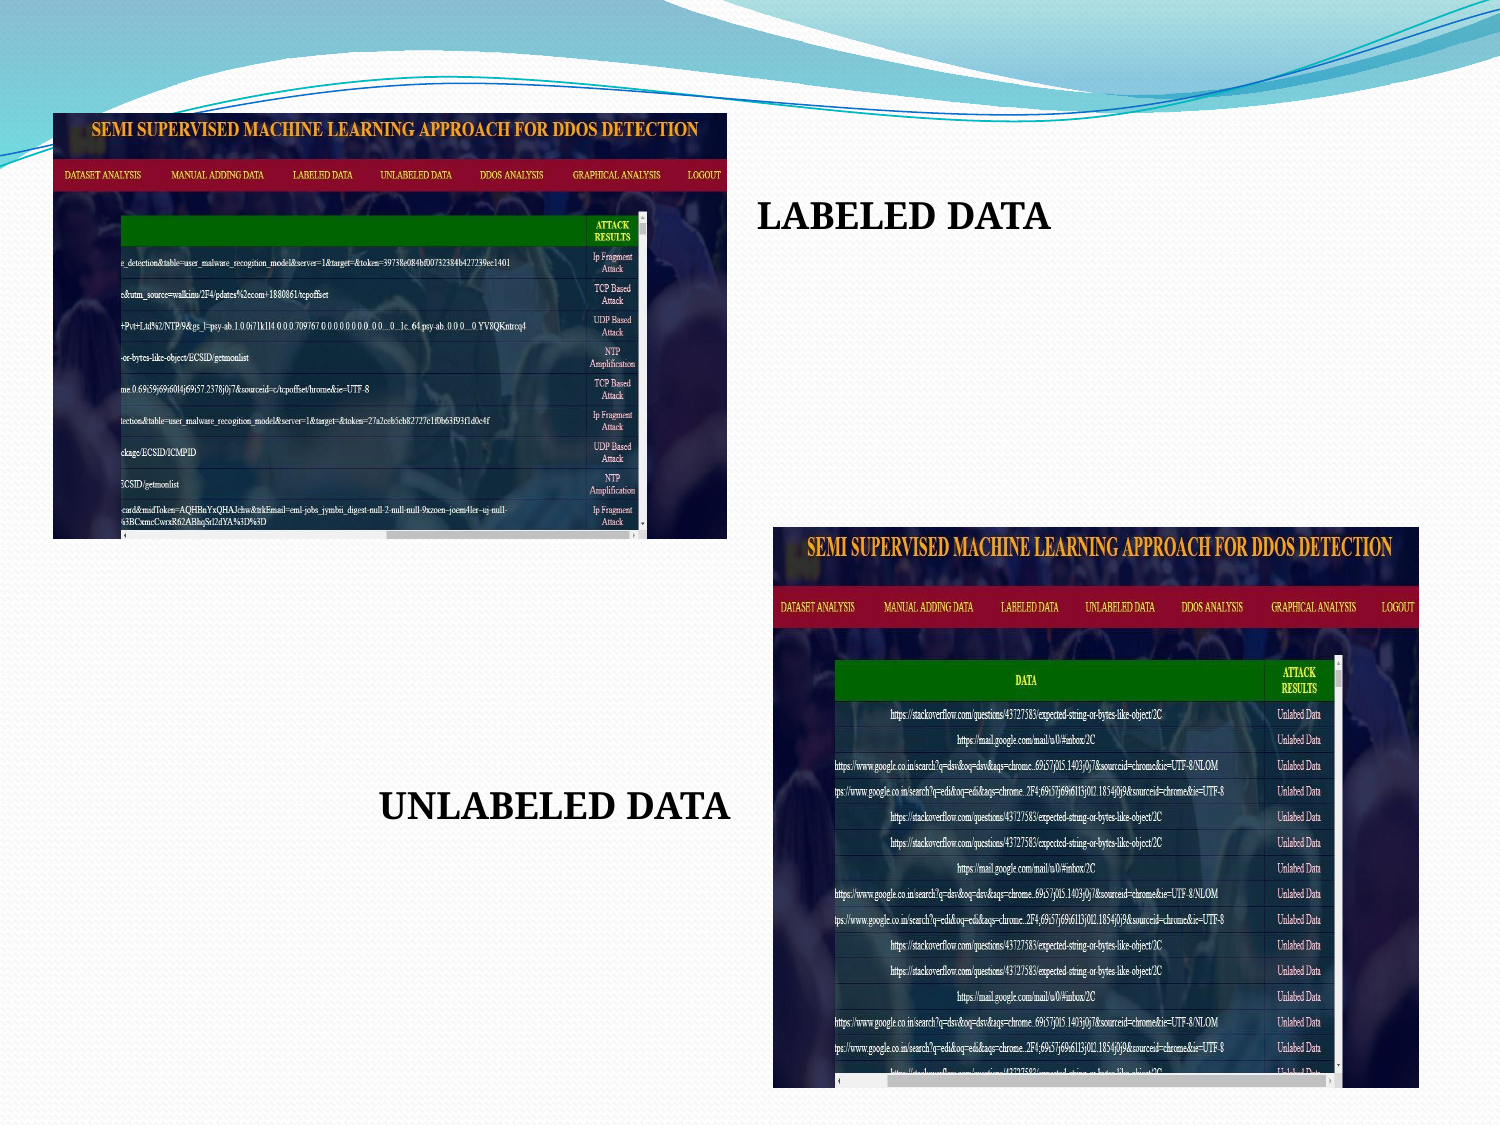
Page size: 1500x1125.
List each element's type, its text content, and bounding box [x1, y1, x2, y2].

text_box UNLABELED DATA [364, 775, 746, 880]
picture [52, 113, 727, 540]
picture [773, 526, 1419, 1088]
text_box LABELED DATA [742, 184, 1067, 290]
